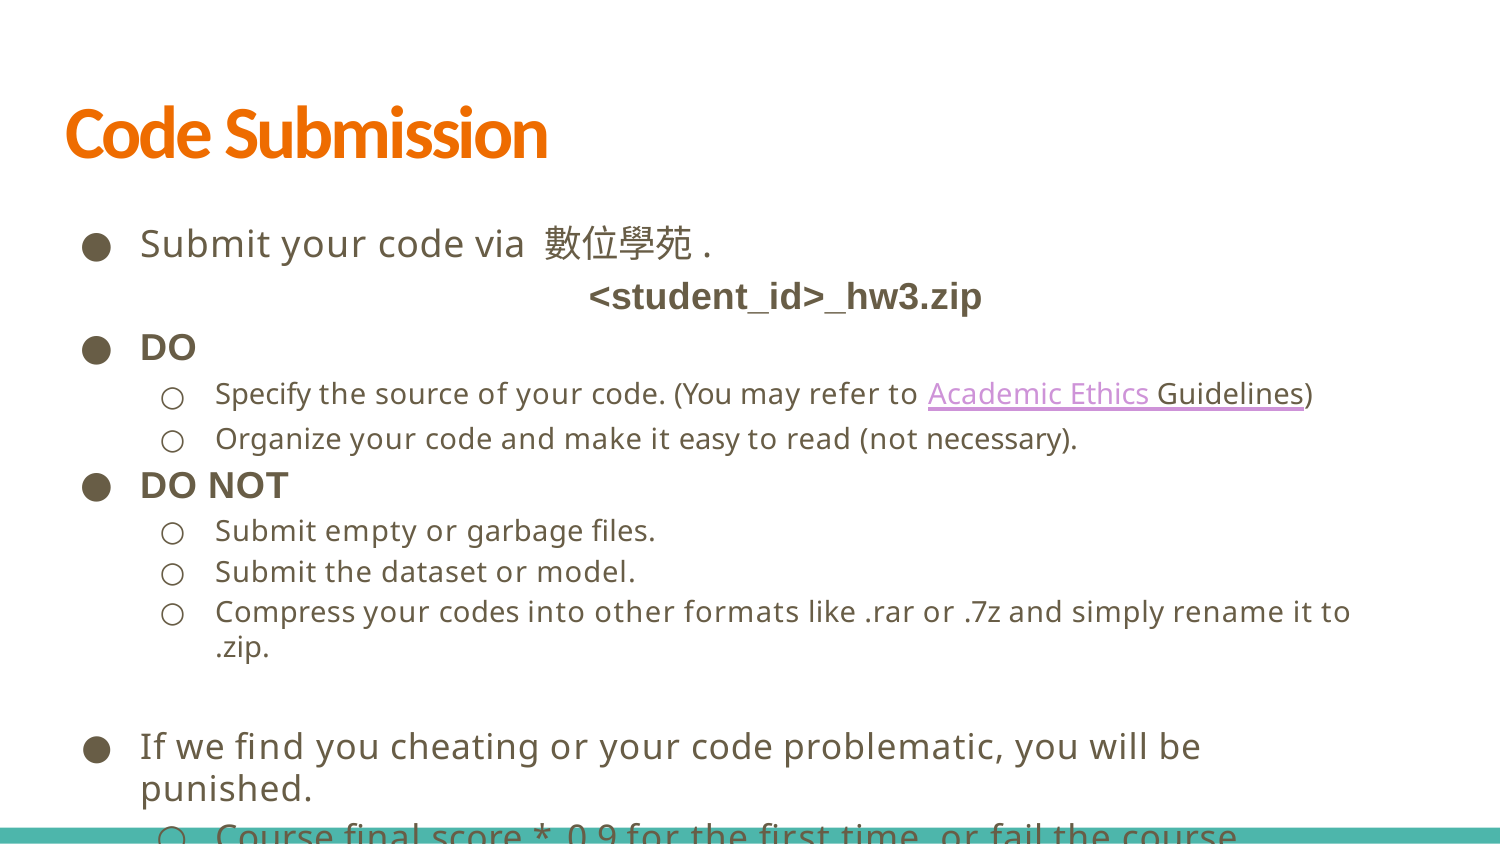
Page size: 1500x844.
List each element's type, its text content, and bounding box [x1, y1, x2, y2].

text_box Submit your code via 數位學苑. <student_id>_hw3.zip DO Specify the source of your code. (You may refer to Academic Ethics Guidelines) Organize your code and make it easy to read (not necessary). DO NOT Submit empty or garbage ﬁles. Submit the dataset or model. Compress your codes into other formats like .rar or .7z and simply rename it to .zip. If we ﬁnd you cheating or your code problematic, you will be punished. Course ﬁnal score * 0.9 for the ﬁrst time, or fail the course otherwise. [77, 211, 1356, 844]
title Code Submission [63, 81, 813, 225]
